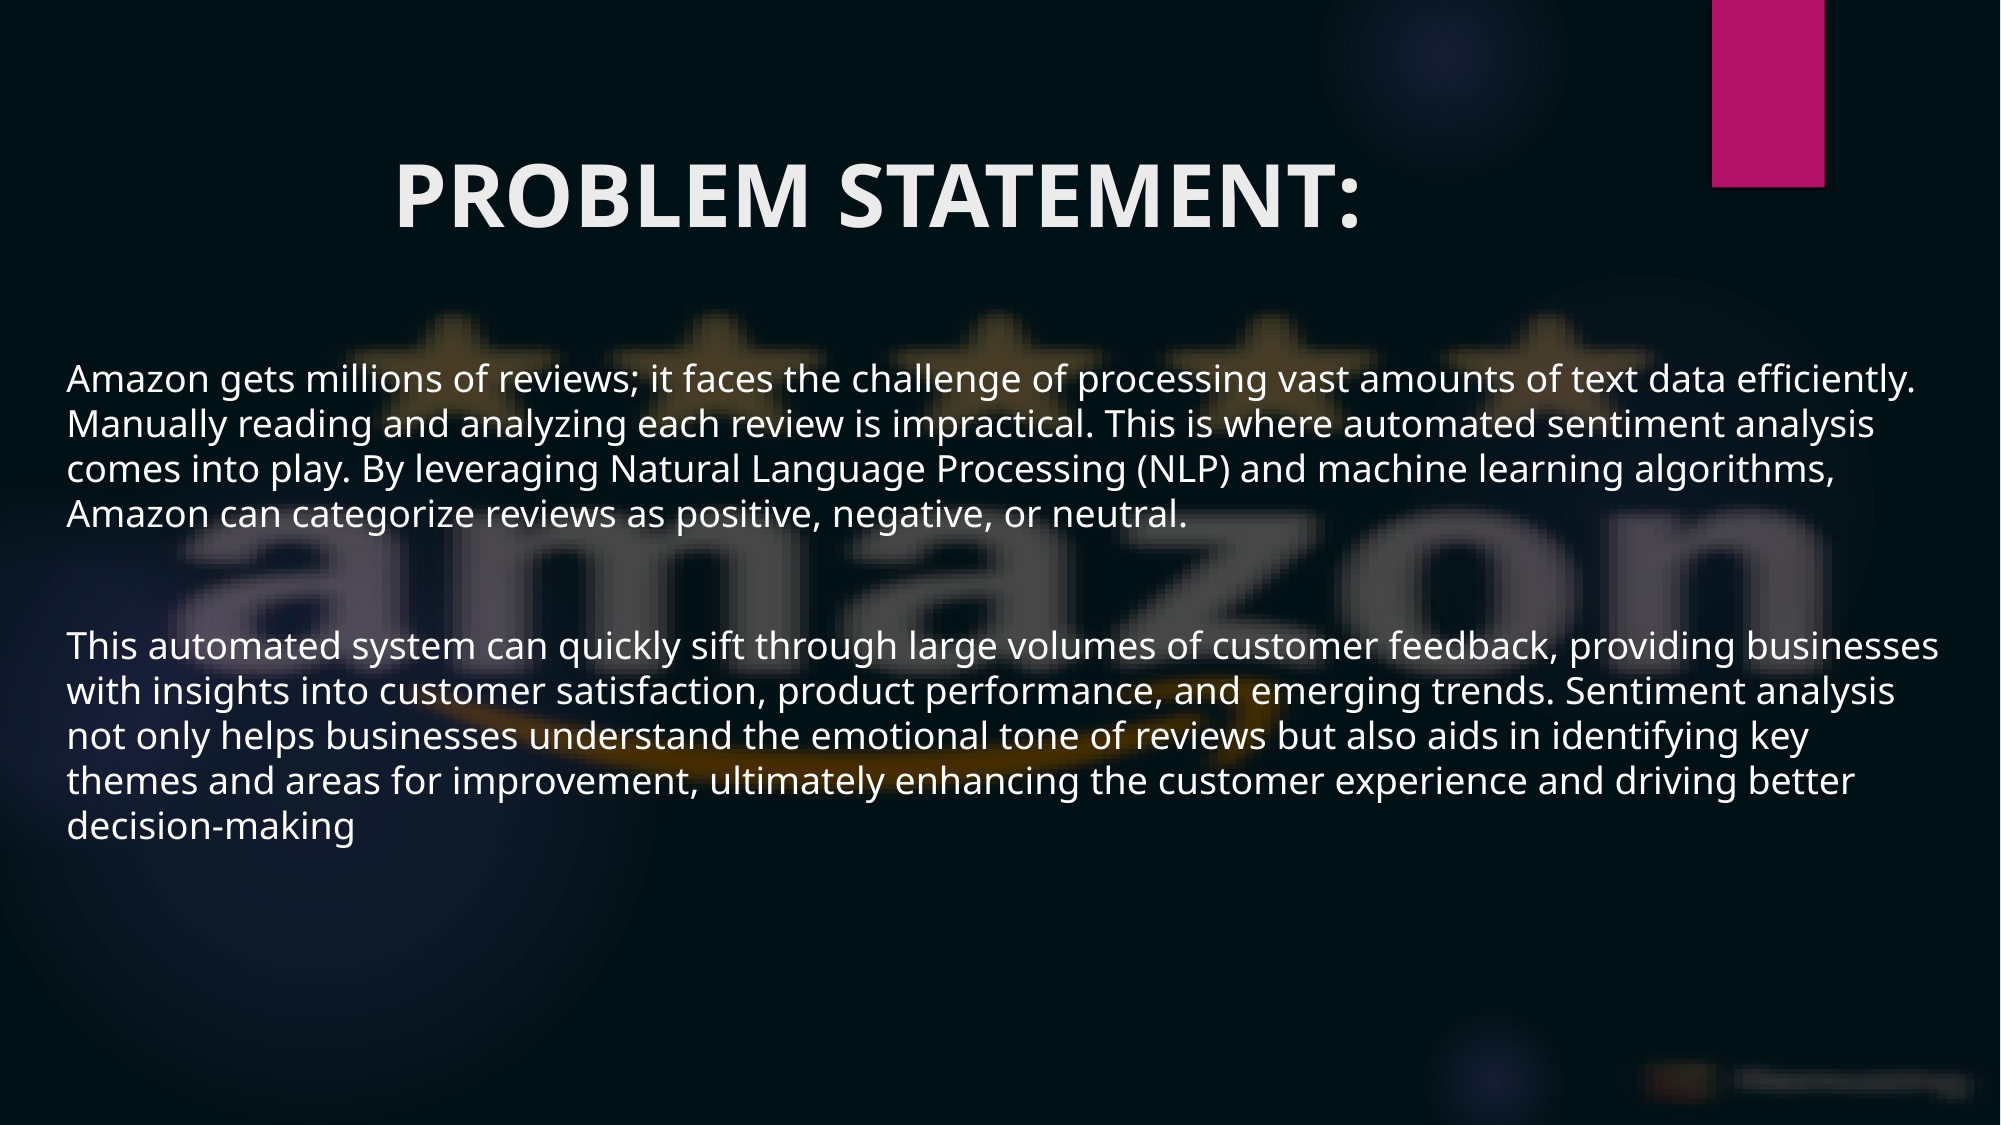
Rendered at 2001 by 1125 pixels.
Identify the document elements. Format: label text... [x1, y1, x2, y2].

title PROBLEM STATEMENT: [35, 131, 2000, 923]
picture [0, 0, 2001, 1125]
list Amazon gets millions of reviews; it faces the challenge of processing vast amounts of text data efficiently. Manually reading and analyzing each review is impractical. This is where automated sentiment analysis comes into play. By leveraging Natural Language Processing (NLP) and machine learning algorithms, Amazon can categorize reviews as positive, negative, or neutral. This automated system can quickly sift through large volumes of customer feedback, providing businesses with insights into customer satisfaction, product performance, and emerging trends. Sentiment analysis not only helps businesses understand the emotional tone of reviews but also aids in identifying key themes and areas for improvement, ultimately enhancing the customer experience and driving better decision-making [51, 266, 1965, 956]
